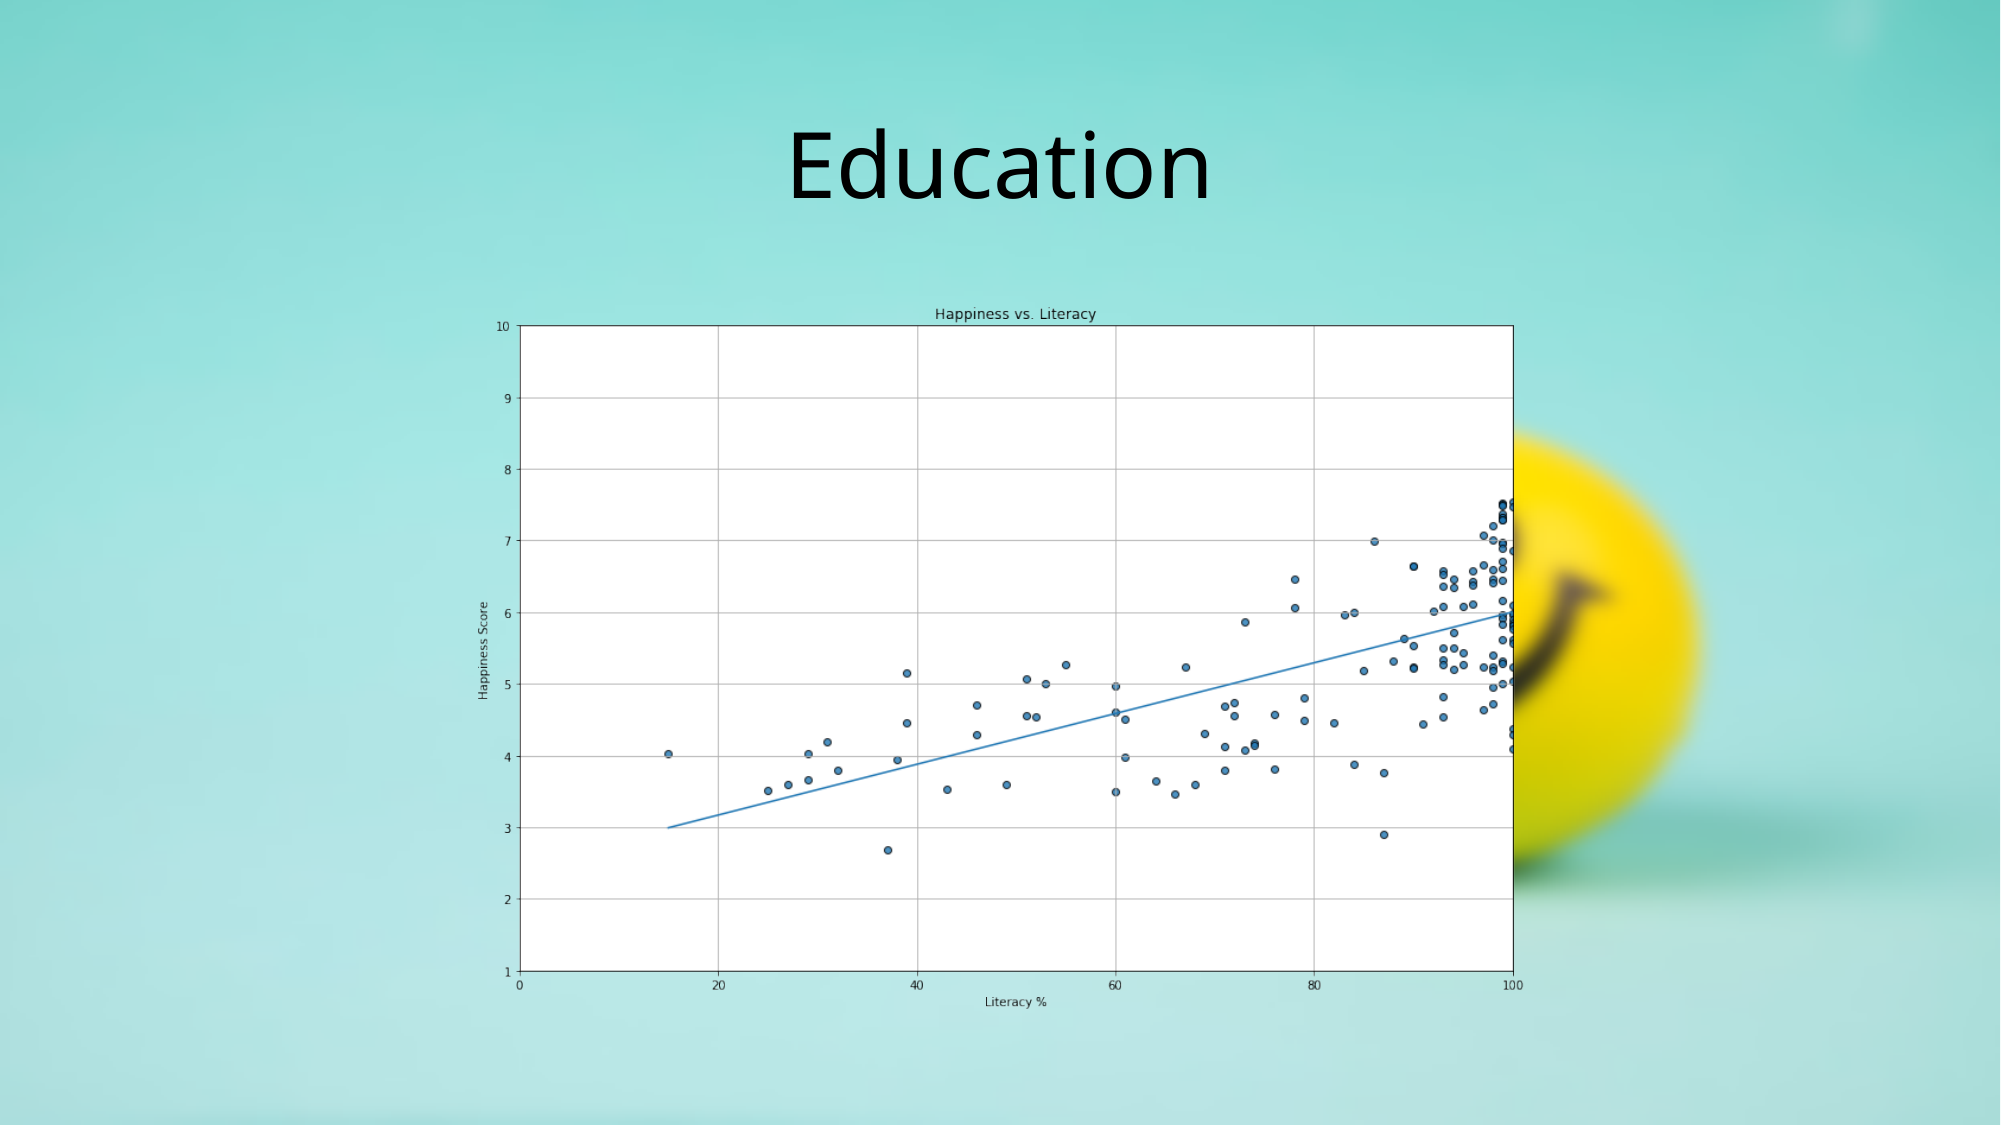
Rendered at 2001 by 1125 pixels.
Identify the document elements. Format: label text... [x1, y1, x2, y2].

picture [0, 0, 2001, 1125]
title Education [137, 59, 1863, 278]
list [471, 299, 1532, 1016]
